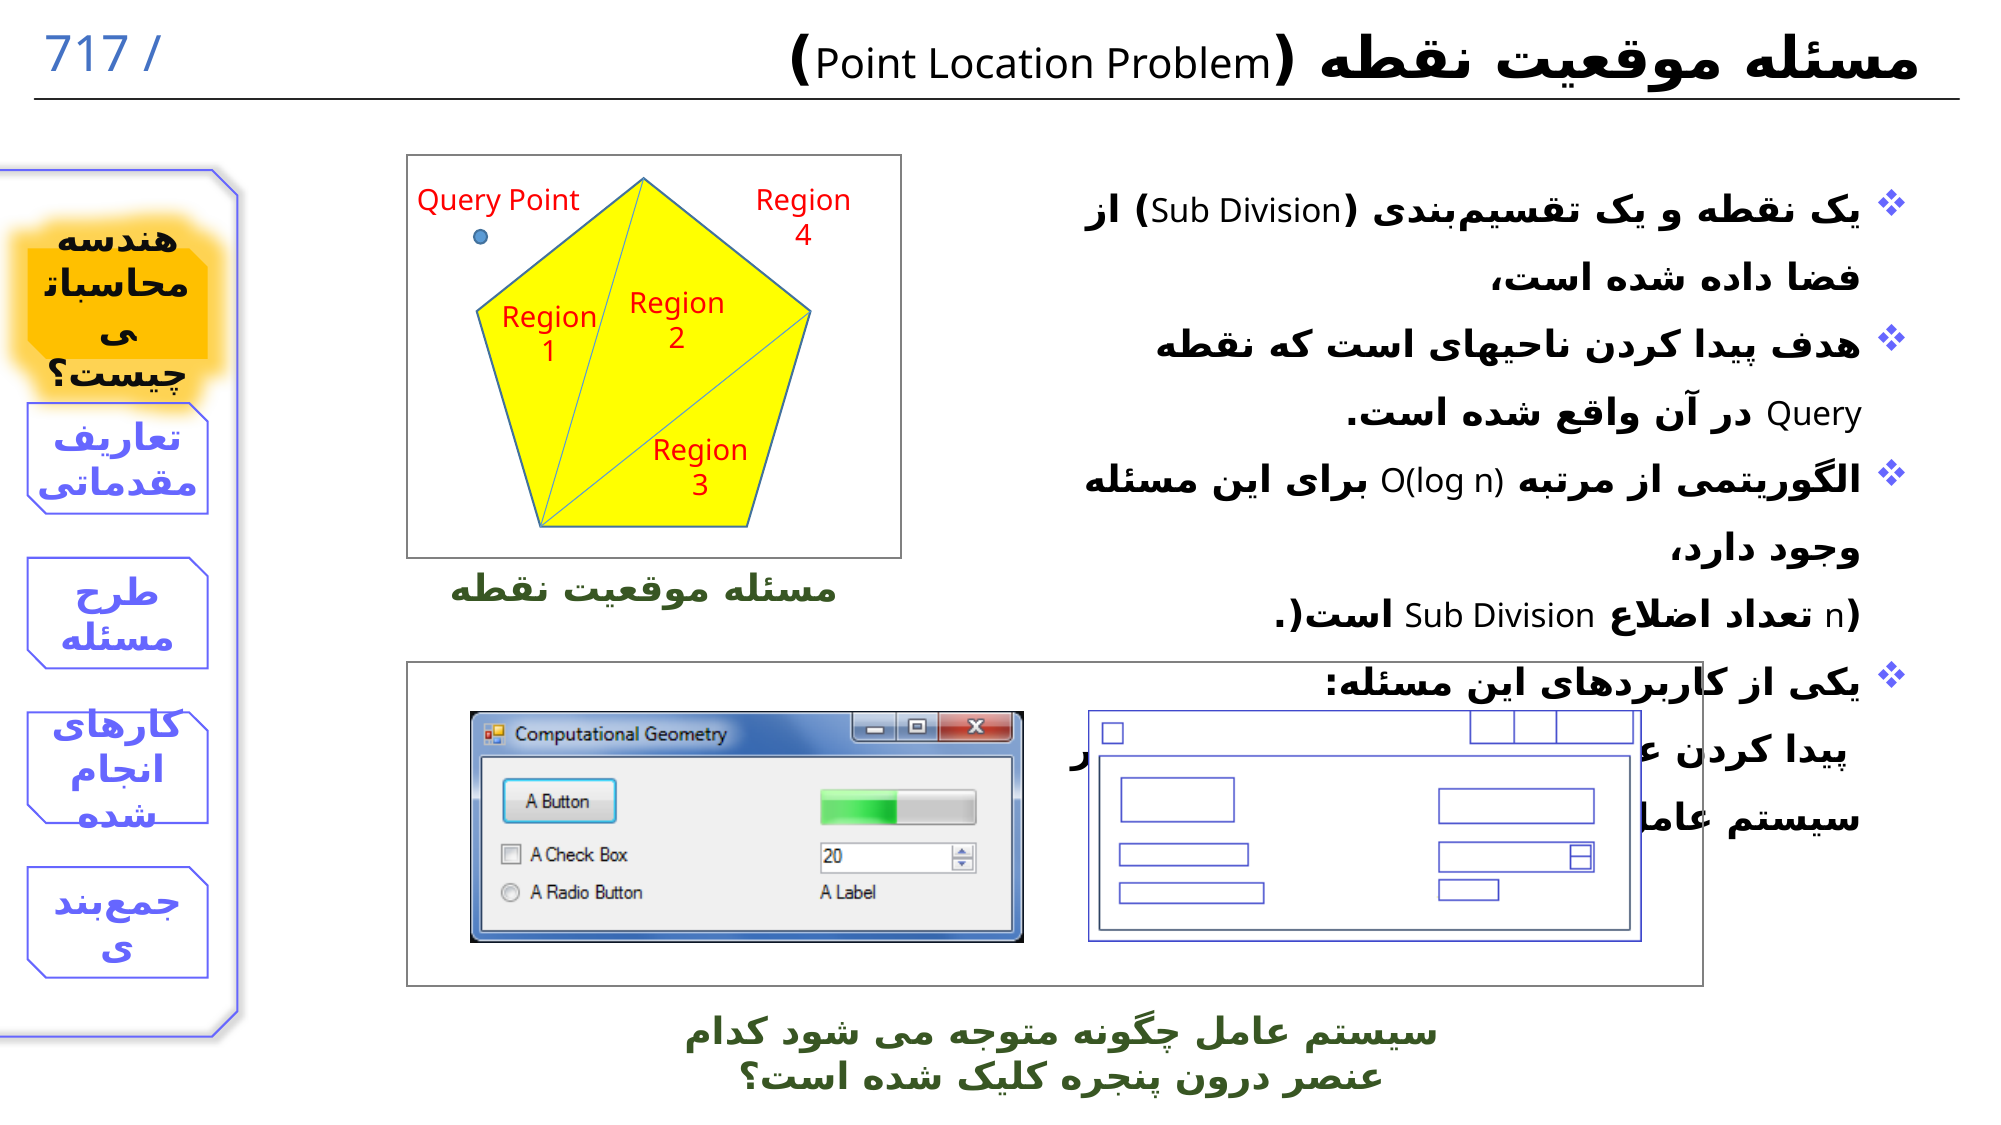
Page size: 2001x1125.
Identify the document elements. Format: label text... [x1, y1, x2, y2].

list مسئله موقعیت نقطه (Point Location Problem) [291, 20, 1937, 88]
text_box یک نقطه و یک تقسیم‌بندی (Sub Division) از فضا داده شده است، هدف پیدا کردن ناحیه‎ای است که نقطه Query در آن واقع شده است. الگوریتمی از مرتبه O(log n) برای این مسئله وجود دارد، (n تعداد اضلاع Sub Division است(. یکی از کاربردهای این مسئله: پیدا کردن عنصر کلیک شده توسط موس در سیستم عامل های گرافیکی است. [1041, 155, 1924, 845]
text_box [406, 155, 902, 559]
text_box مسئله موقعیت نقطه [434, 559, 853, 617]
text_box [406, 662, 1704, 1061]
